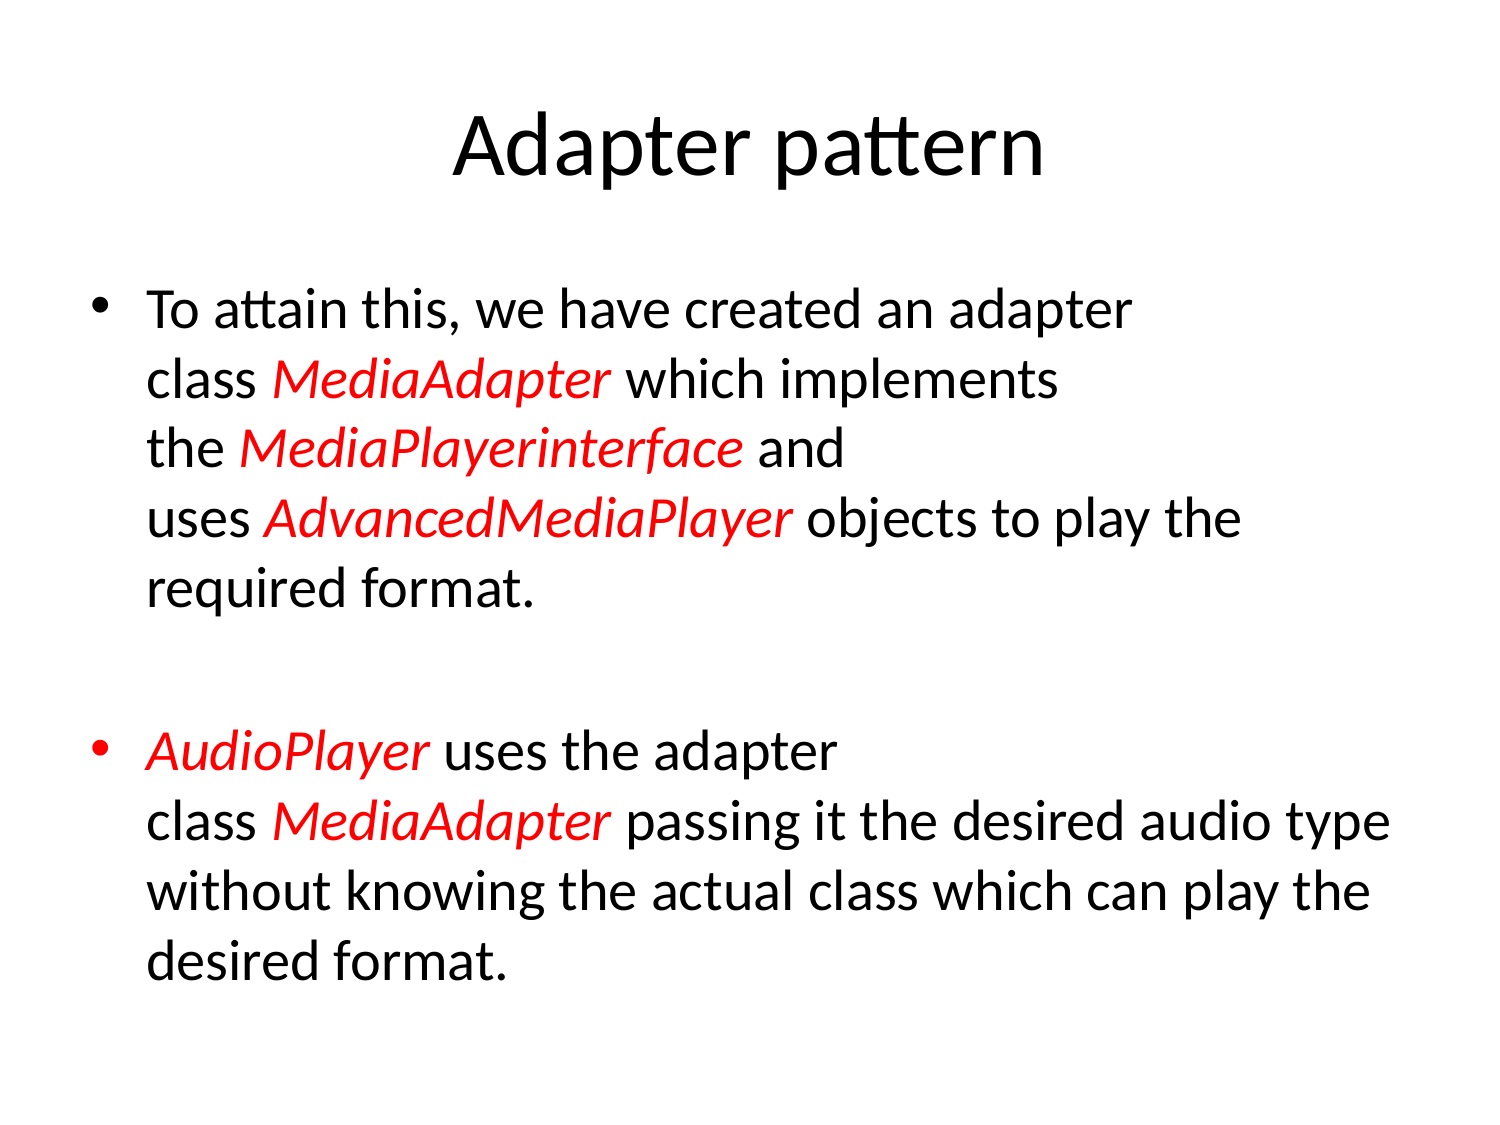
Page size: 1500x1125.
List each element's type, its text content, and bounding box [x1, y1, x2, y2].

title Adapter pattern [75, 45, 1425, 233]
list To attain this, we have created an adapter class MediaAdapter which implements the MediaPlayerinterface and uses AdvancedMediaPlayer objects to play the required format. AudioPlayer uses the adapter class MediaAdapter passing it the desired audio type without knowing the actual class which can play the desired format. [75, 262, 1425, 1005]
